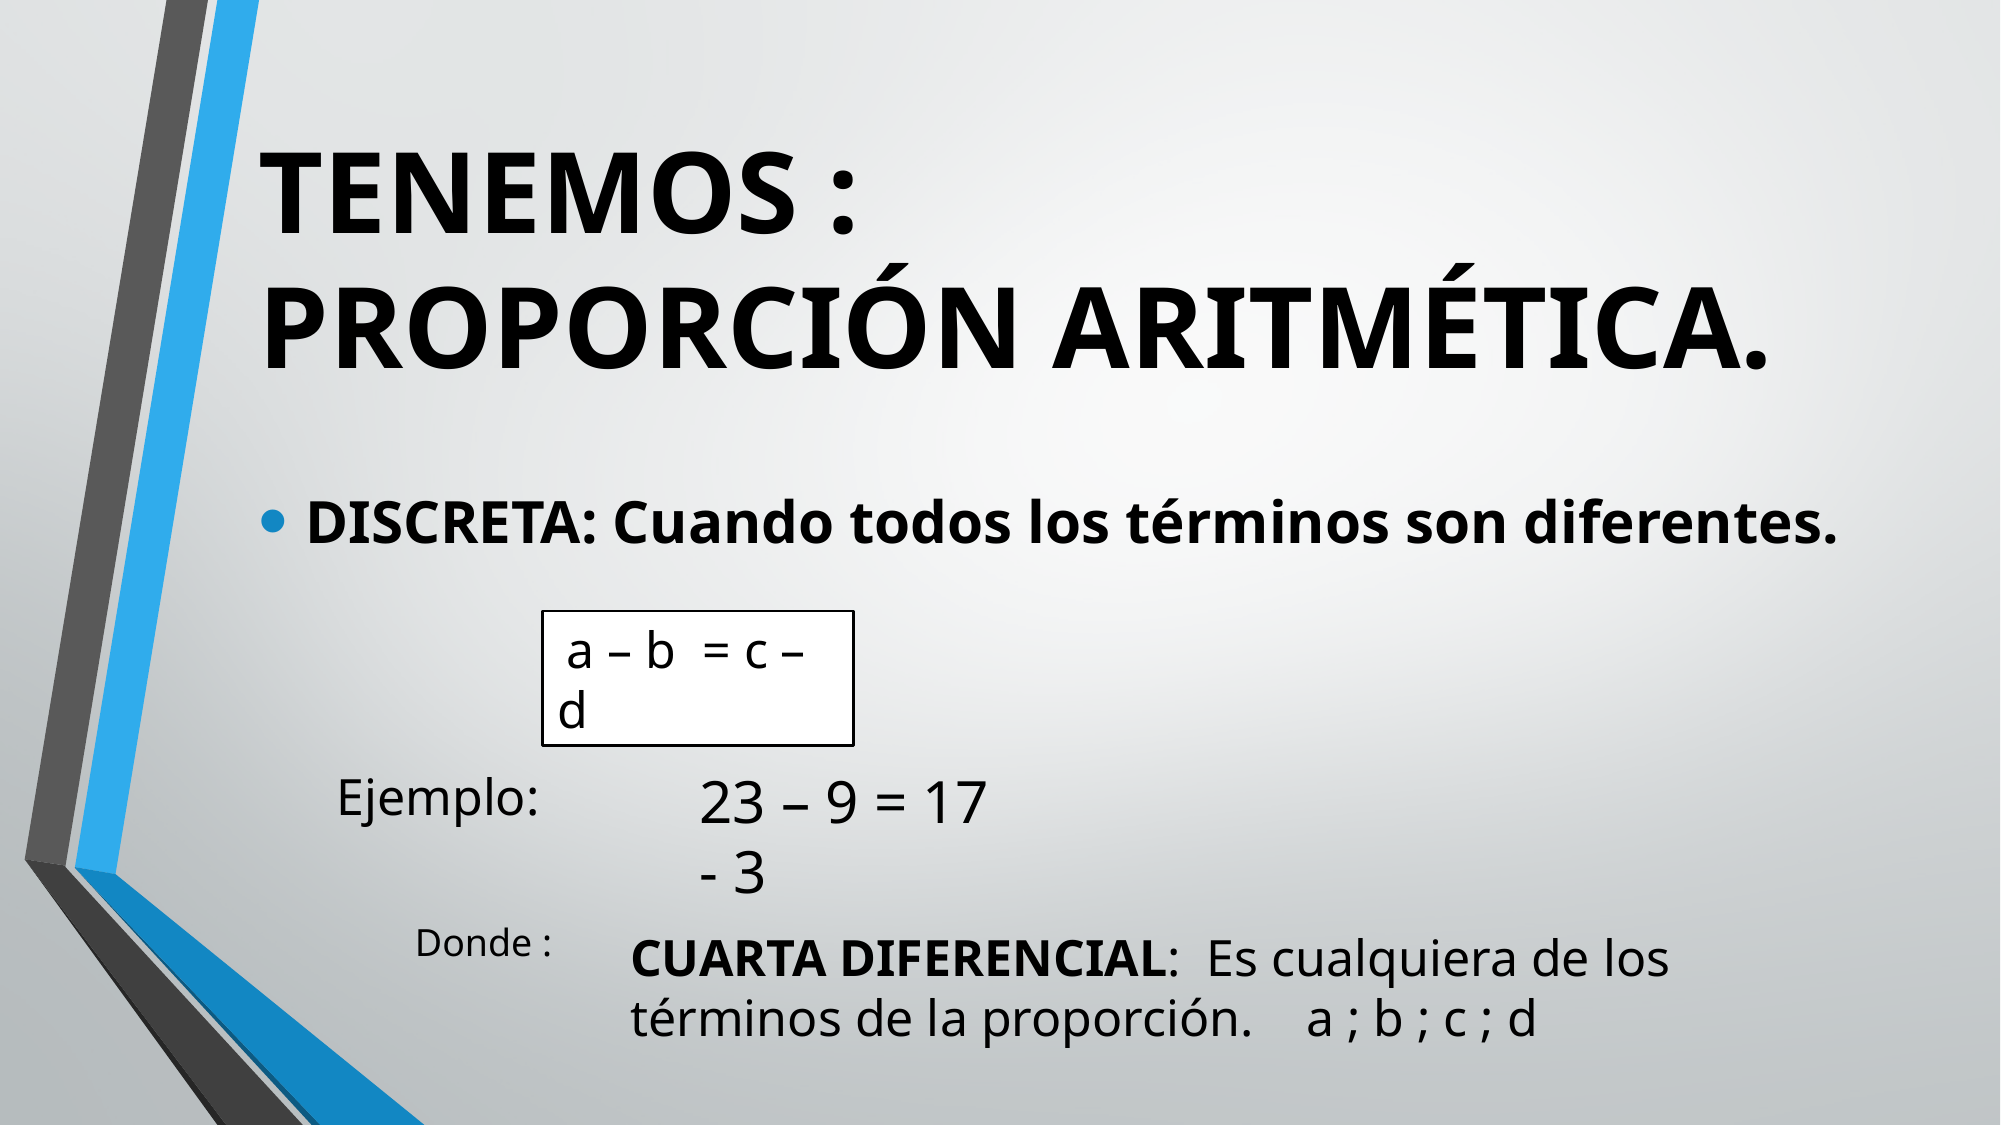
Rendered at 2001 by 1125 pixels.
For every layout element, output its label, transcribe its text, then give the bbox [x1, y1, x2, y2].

text_box CUARTA DIFERENCIAL: Es cualquiera de los términos de la proporción. a ; b ; c ; d [615, 918, 1788, 1054]
list DISCRETA: Cuando todos los términos son diferentes. [243, 437, 1887, 604]
title TENEMOS : PROPORCIÓN ARITMÉTICA. [243, 112, 1887, 400]
text_box 23 – 9 = 17 - 3 [684, 757, 1050, 913]
text_box Donde : [399, 911, 712, 972]
text_box Ejemplo: [321, 757, 555, 833]
text_box a – b = c – d [541, 610, 855, 747]
